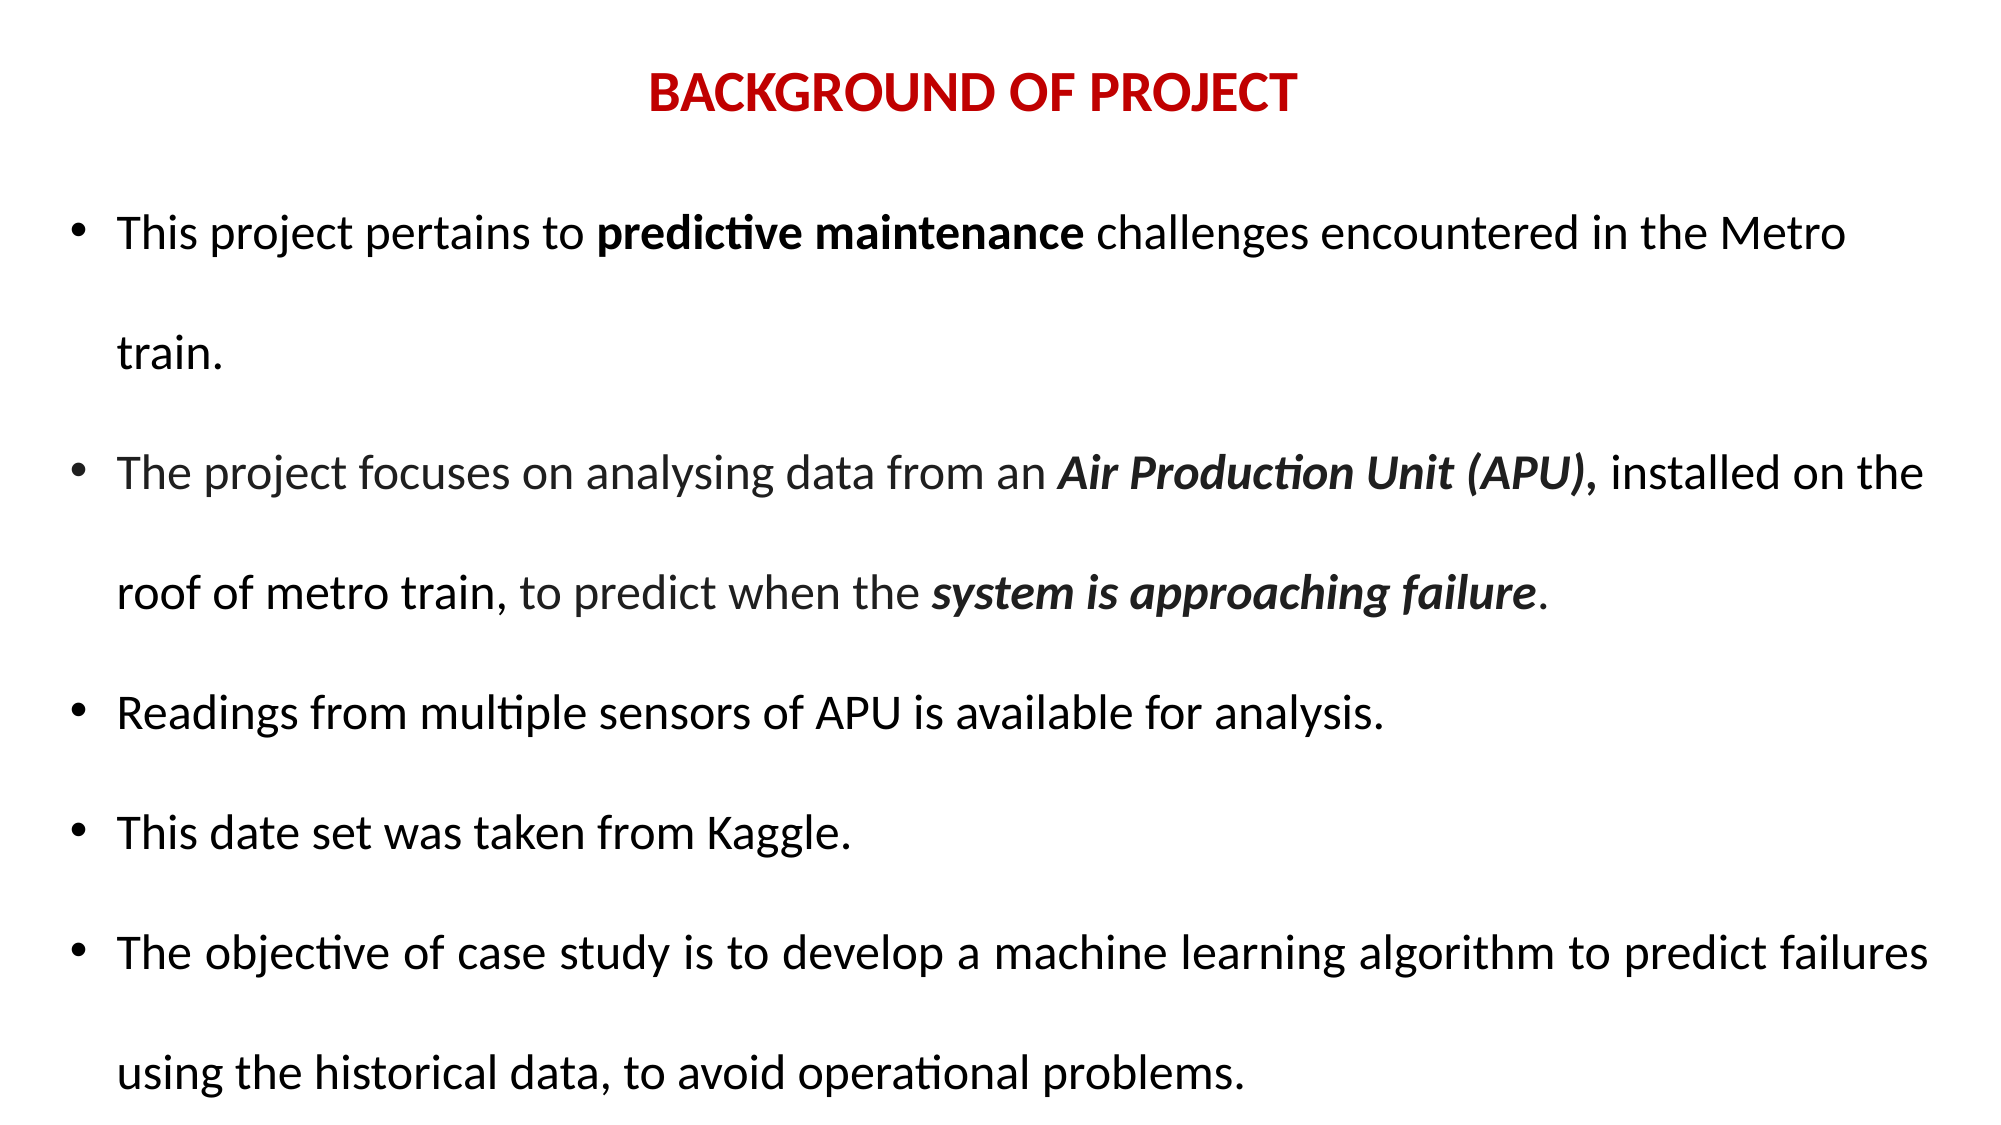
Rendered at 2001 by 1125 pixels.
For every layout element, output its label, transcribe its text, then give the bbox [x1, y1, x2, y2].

text_box This project pertains to predictive maintenance challenges encountered in the Metro train. The project focuses on analysing data from an Air Production Unit (APU), installed on the roof of metro train, to predict when the system is approaching failure. Readings from multiple sensors of APU is available for analysis. This date set was taken from Kaggle. The objective of case study is to develop a machine learning algorithm to predict failures using the historical data, to avoid operational problems. [54, 131, 1945, 1107]
text_box BACKGROUND OF PROJECT [569, 46, 1376, 131]
